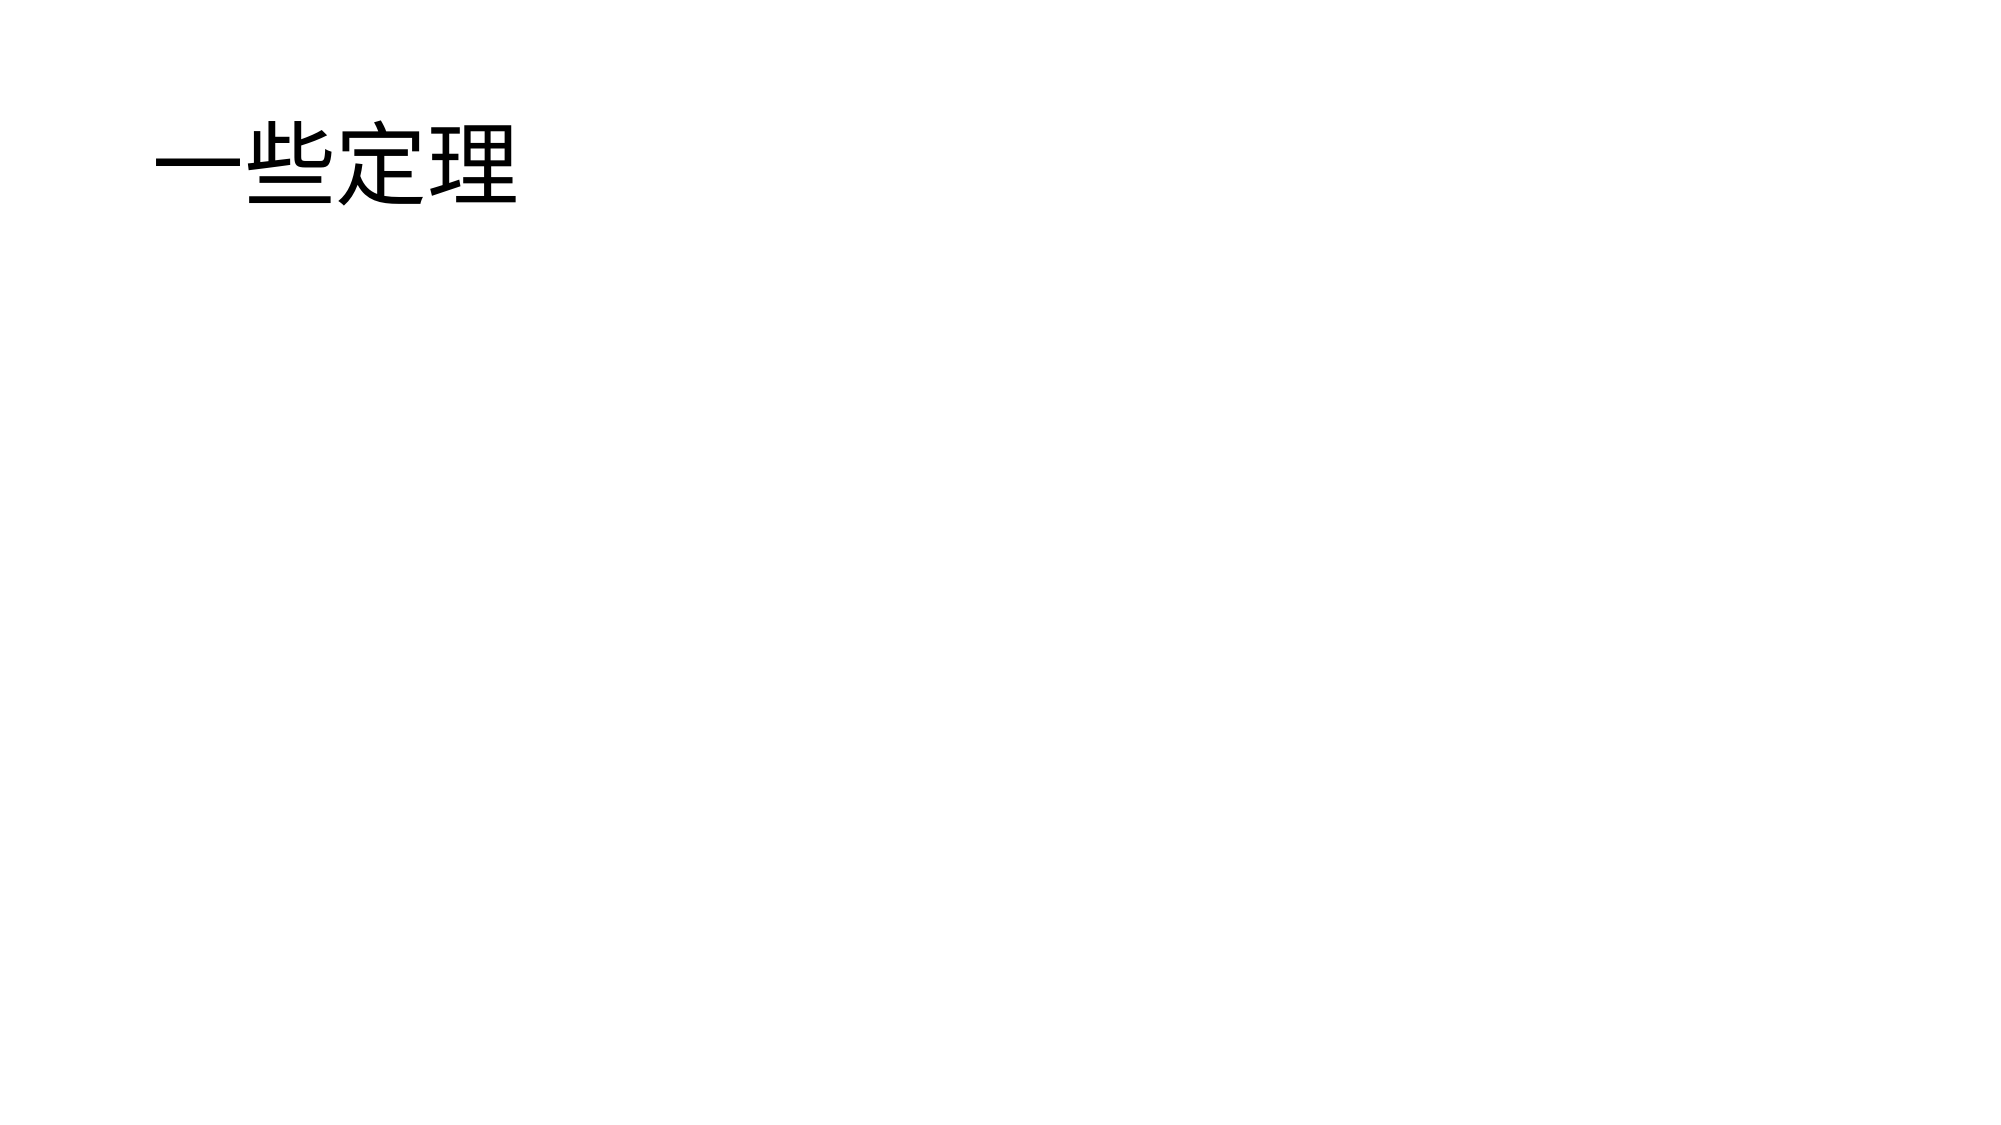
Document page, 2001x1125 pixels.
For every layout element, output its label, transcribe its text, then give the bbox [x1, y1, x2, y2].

title 一些定理 [137, 59, 1863, 278]
